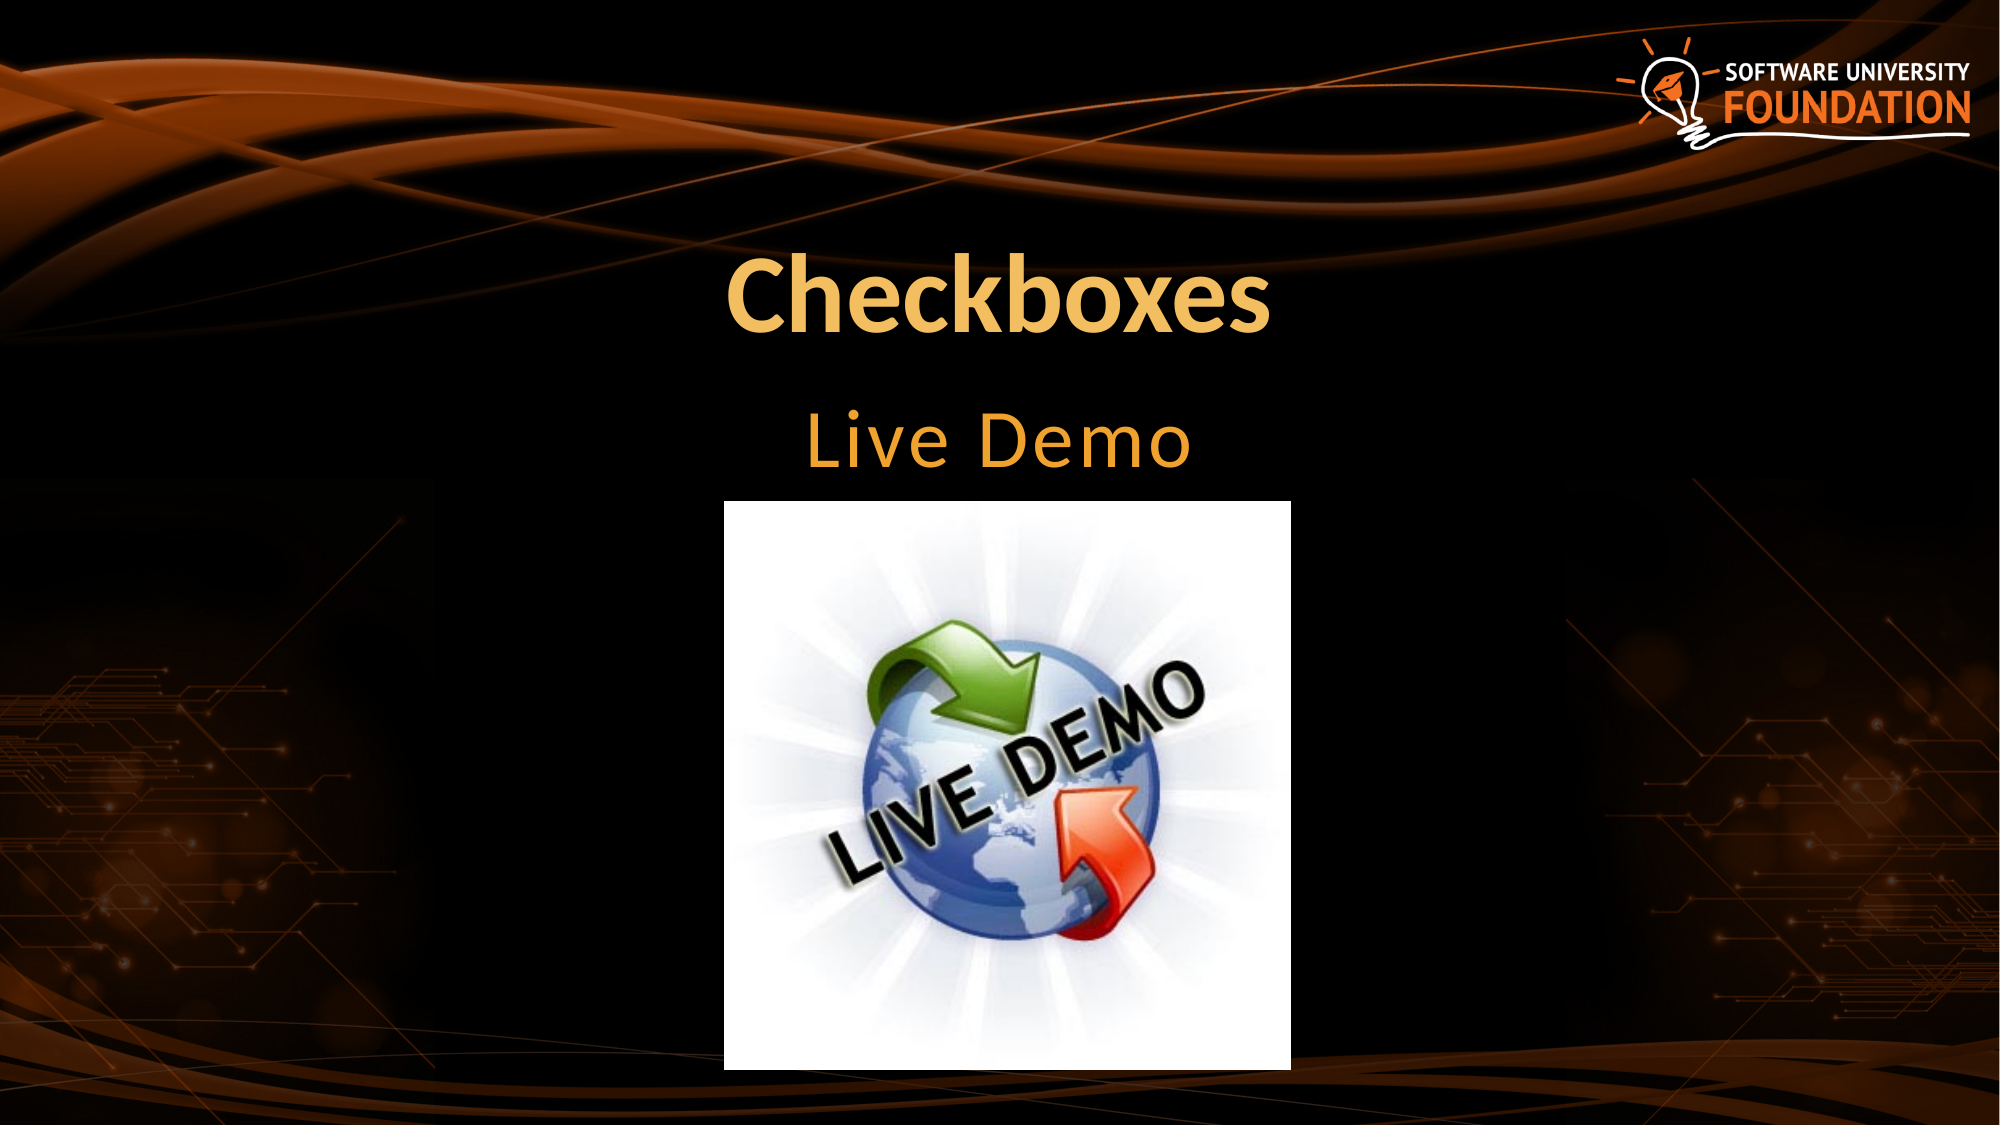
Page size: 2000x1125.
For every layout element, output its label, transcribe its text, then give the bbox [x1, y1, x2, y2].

title Checkboxes [224, 212, 1775, 361]
picture [0, 0, 2000, 1125]
list Live Demo [266, 373, 1733, 488]
